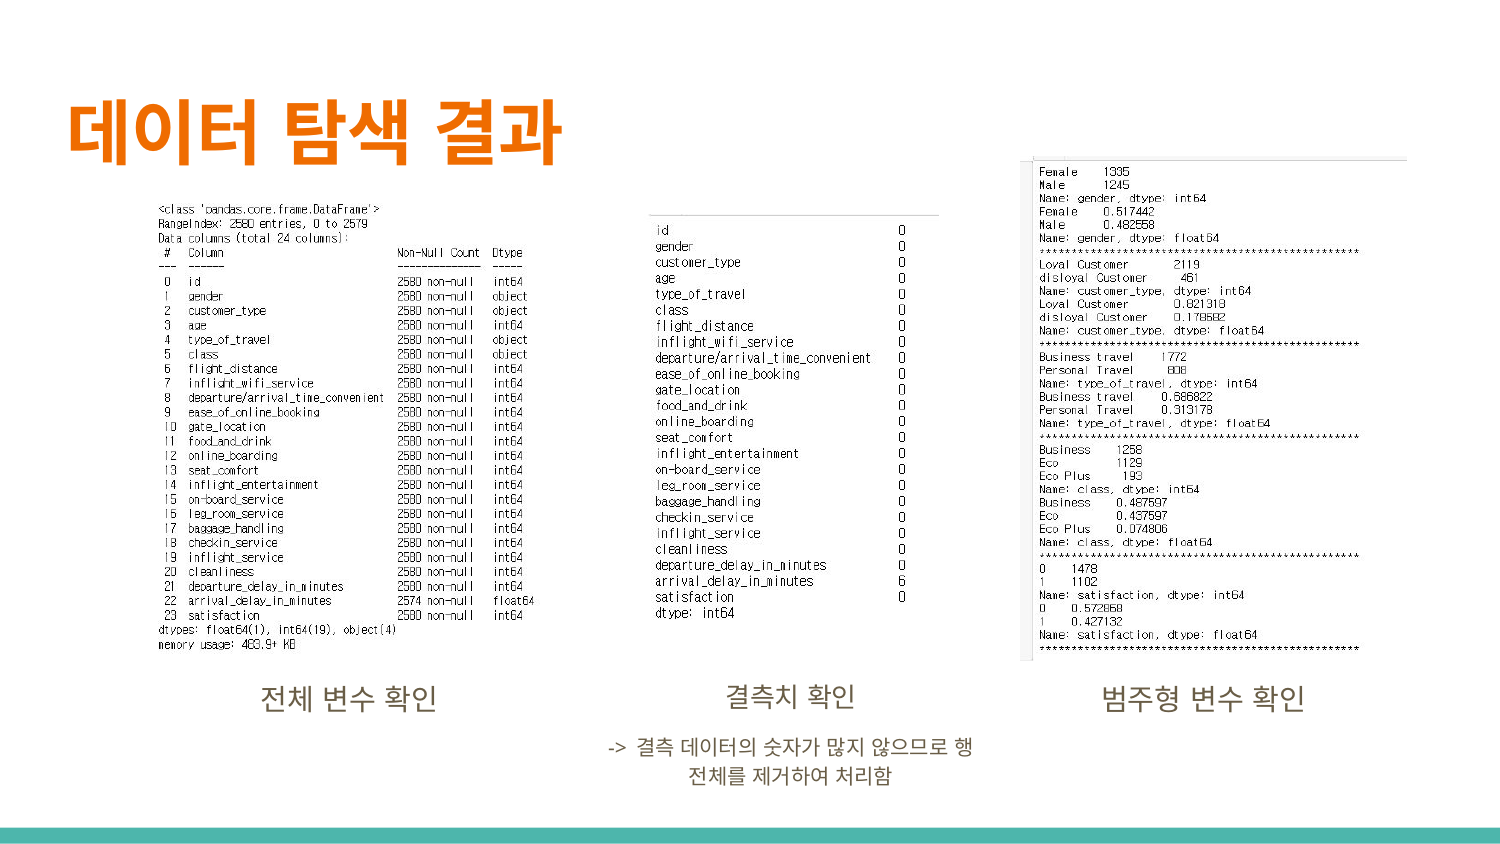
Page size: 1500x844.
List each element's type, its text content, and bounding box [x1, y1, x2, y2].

list 범주형 변수 확인 [1046, 669, 1369, 743]
picture [1019, 156, 1407, 661]
title 데이터 탐색 결과 [51, 72, 1449, 189]
list 전체 변수 확인 [189, 670, 511, 743]
picture [643, 213, 939, 636]
list 결측치 확인 -> 결측 데이터의 숫자가 많지 않으므로 행 전체를 제거하여 처리함 [579, 660, 1004, 805]
picture [137, 196, 563, 661]
